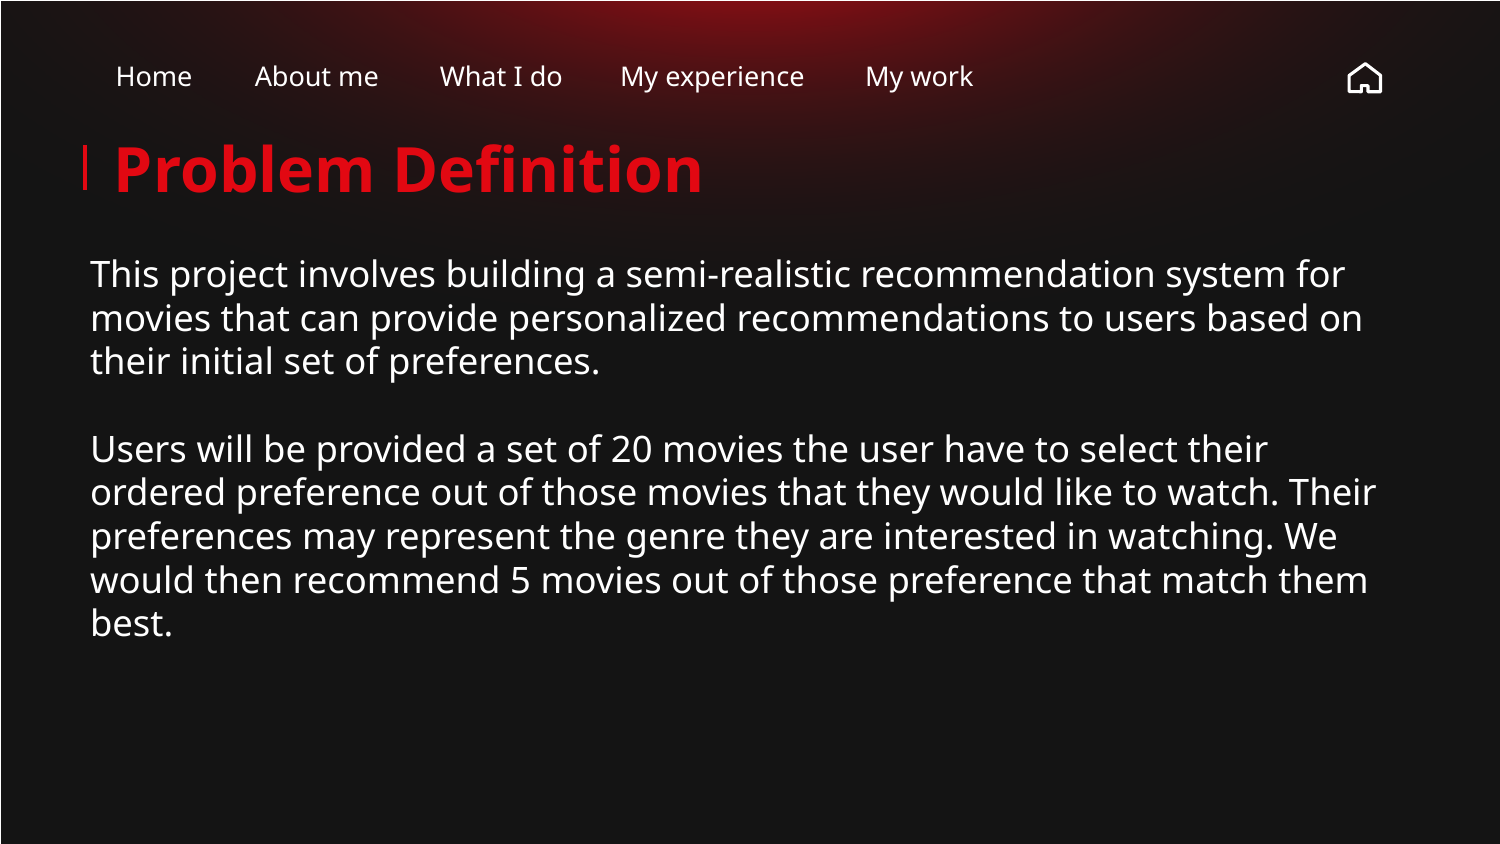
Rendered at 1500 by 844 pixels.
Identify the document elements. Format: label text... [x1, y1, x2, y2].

title Problem Definition [98, 120, 1086, 199]
text_box [1349, 63, 1381, 92]
list This project involves building a semi-realistic recommendation system for movies that can provide personalized recommendations to users based on their initial set of preferences. Users will be provided a set of 20 movies the user have to select their ordered preference out of those movies that they would like to watch. Their preferences may represent the genre they are interested in watching. We would then recommend 5 movies out of those preference that match them best. [0, 199, 1422, 755]
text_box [100, 51, 1028, 104]
picture [2, 2, 1500, 844]
